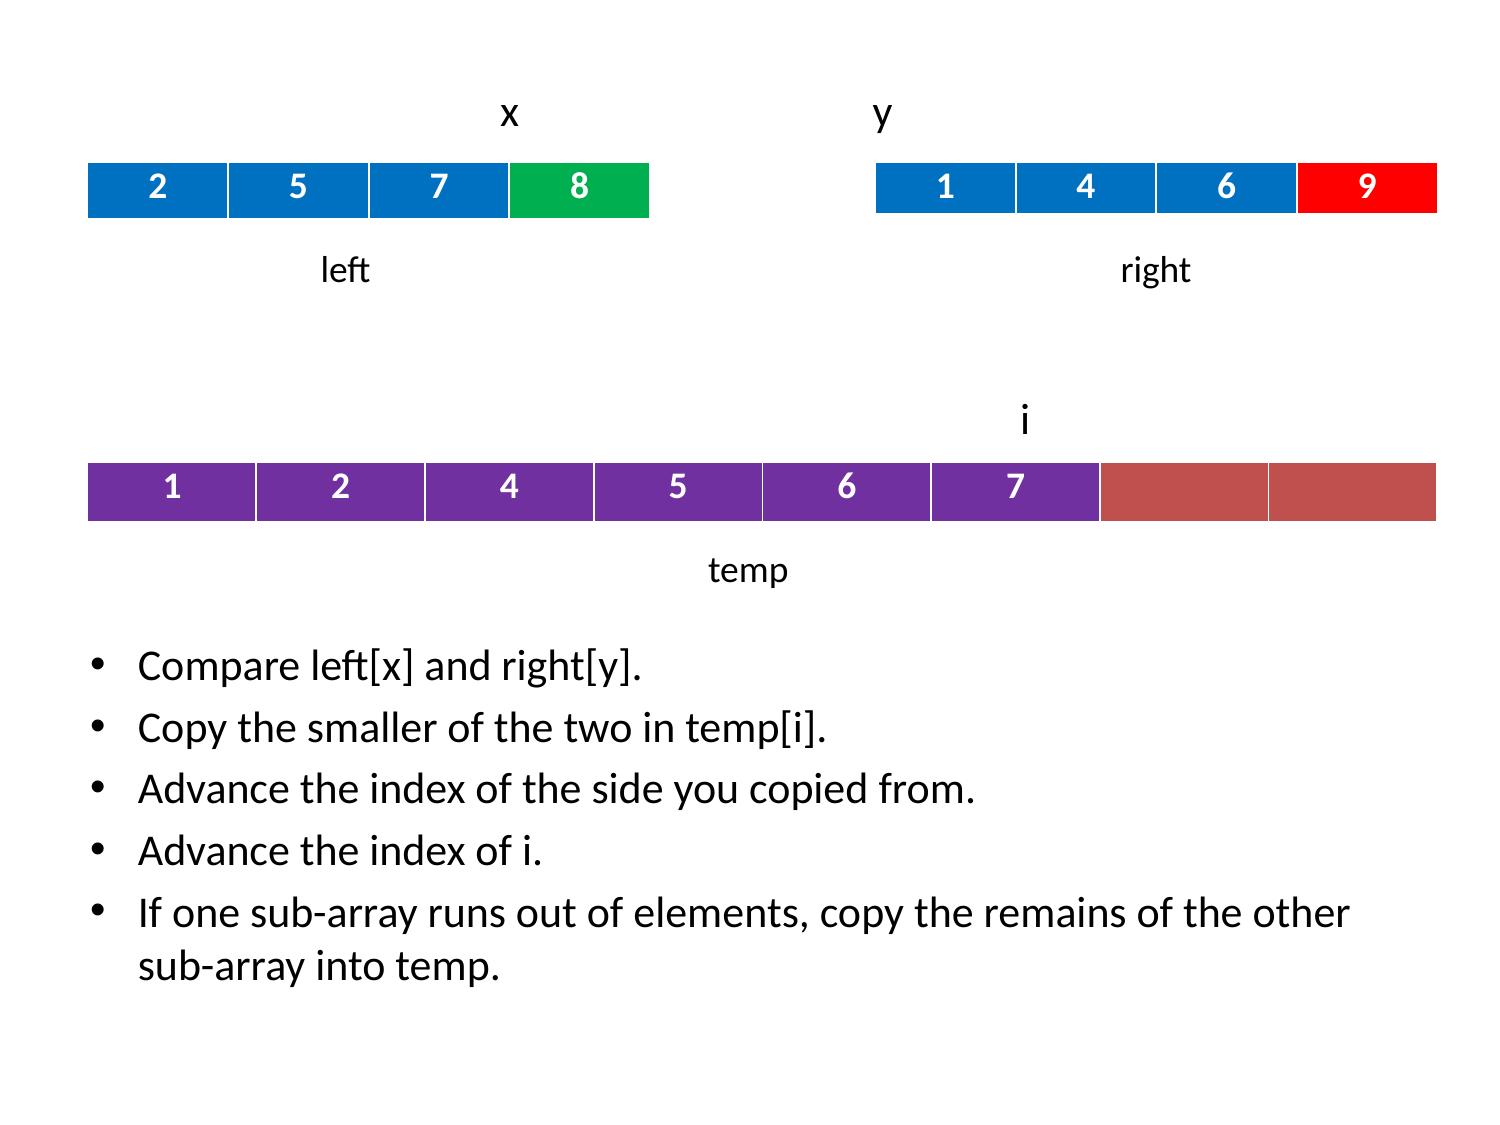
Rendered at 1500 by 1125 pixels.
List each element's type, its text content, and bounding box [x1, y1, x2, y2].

table_header 7 [370, 163, 508, 218]
text_box right [1012, 237, 1300, 298]
table_header 1 [876, 163, 1015, 213]
table_header 2 [257, 463, 424, 521]
table_header 6 [1157, 163, 1296, 213]
table_header 9 [1298, 163, 1437, 213]
table_header 4 [1017, 163, 1155, 213]
table_header [1269, 463, 1436, 521]
list x y i Compare left[x] and right[y]. Copy the smaller of the two in temp[i]. Advance the index of the side you copied from. Advance the index of i. If one sub-array runs out of elements, copy the remains of the other sub-array into temp. [75, 75, 1425, 1005]
table_header 6 [763, 463, 930, 521]
table_header 8 [510, 163, 649, 218]
table_header 2 [88, 163, 227, 218]
text_box left [212, 237, 500, 298]
table_header 4 [426, 463, 593, 521]
table_header 1 [88, 463, 255, 521]
table_header [1101, 463, 1268, 521]
text_box temp [599, 537, 888, 598]
table_header 5 [229, 163, 368, 218]
table_header 7 [932, 463, 1099, 521]
table_header 5 [595, 463, 762, 521]
